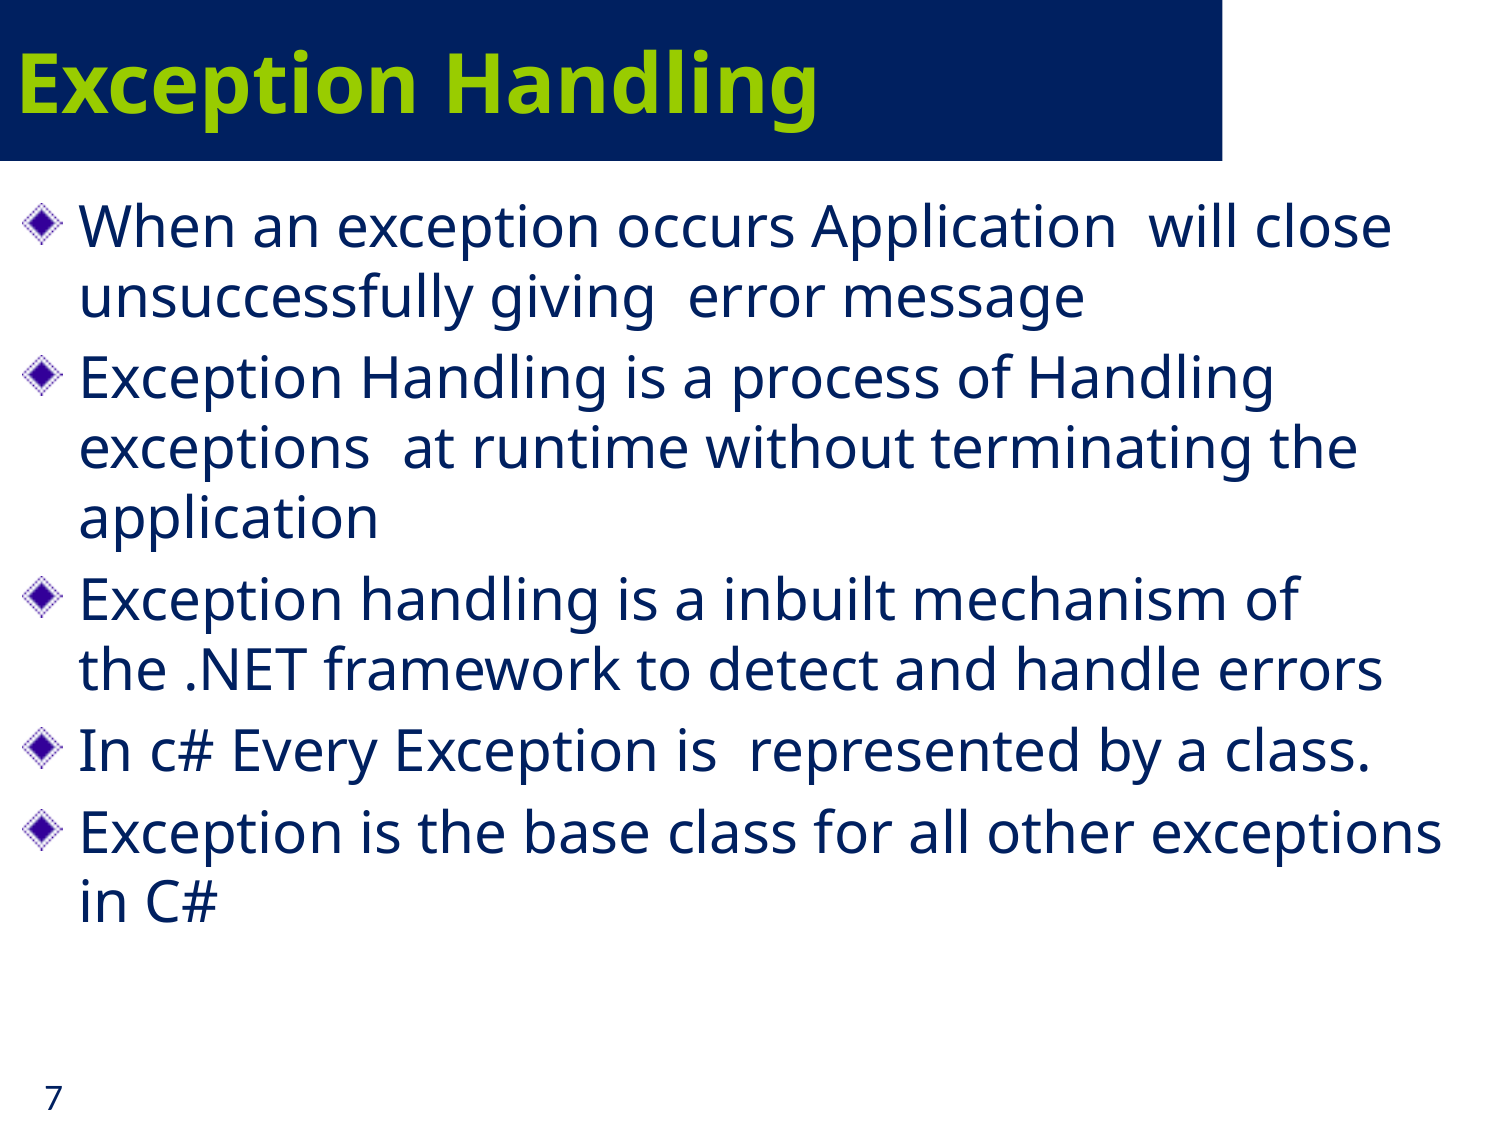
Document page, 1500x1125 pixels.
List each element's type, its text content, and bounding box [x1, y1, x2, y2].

list When an exception occurs Application will close unsuccessfully giving error message Exception Handling is a process of Handling exceptions at runtime without terminating the application Exception handling is a inbuilt mechanism of the .NET framework to detect and handle errors In c# Every Exception is represented by a class. Exception is the base class for all other exceptions in C# [7, 125, 1489, 1035]
title Exception Handling [0, 0, 1223, 161]
picture [22, 809, 63, 851]
slide_number 7 [29, 1065, 124, 1125]
picture [22, 203, 63, 245]
picture [22, 576, 63, 618]
picture [22, 727, 63, 769]
picture [22, 355, 63, 396]
